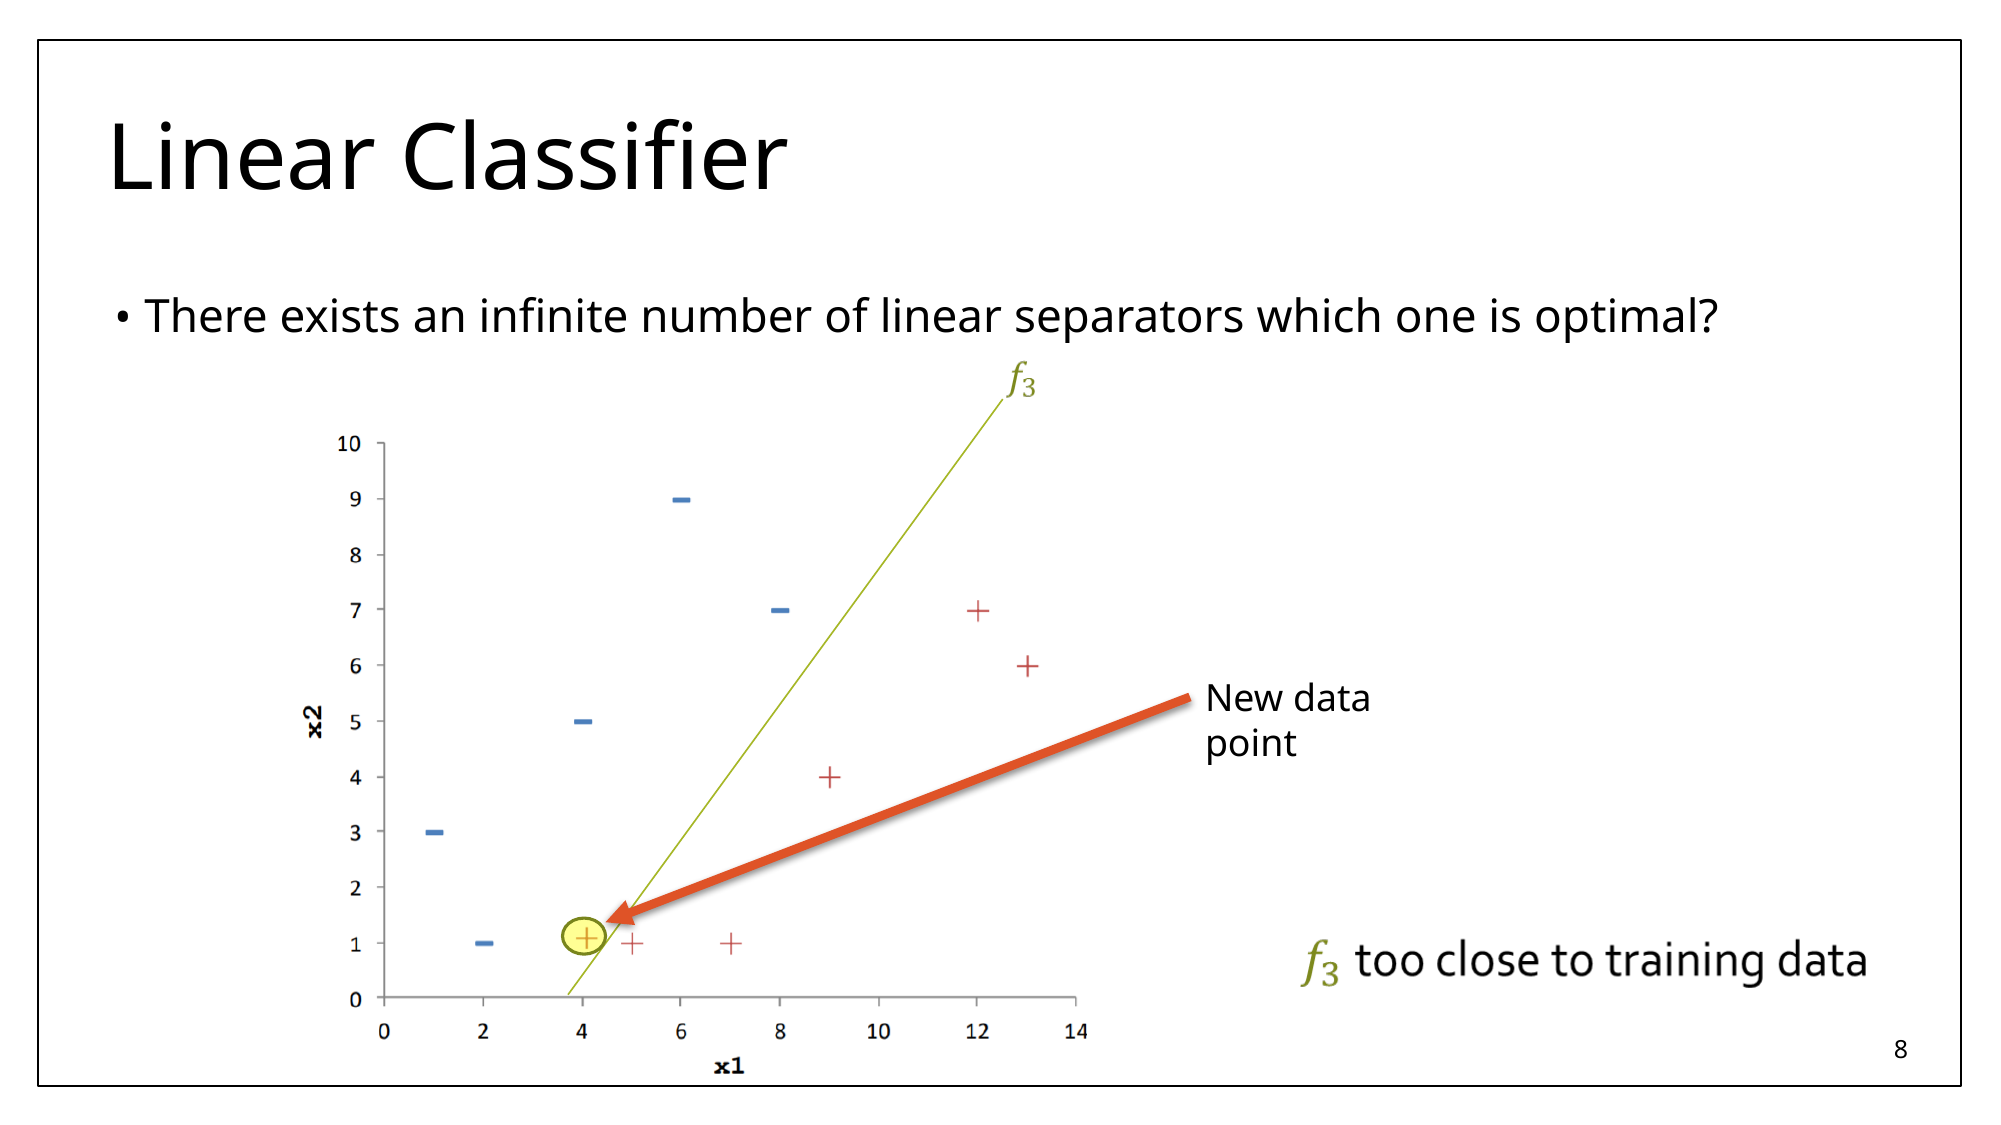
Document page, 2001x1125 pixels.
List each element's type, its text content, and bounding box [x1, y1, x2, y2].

title Linear Classifier [91, 48, 1924, 271]
slide_number ‹#› [1643, 1020, 1924, 1081]
text_box [1465, 920, 1911, 997]
list There exists an infinite number of linear separators which one is optimal? [91, 286, 1924, 997]
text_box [293, 345, 1461, 1082]
